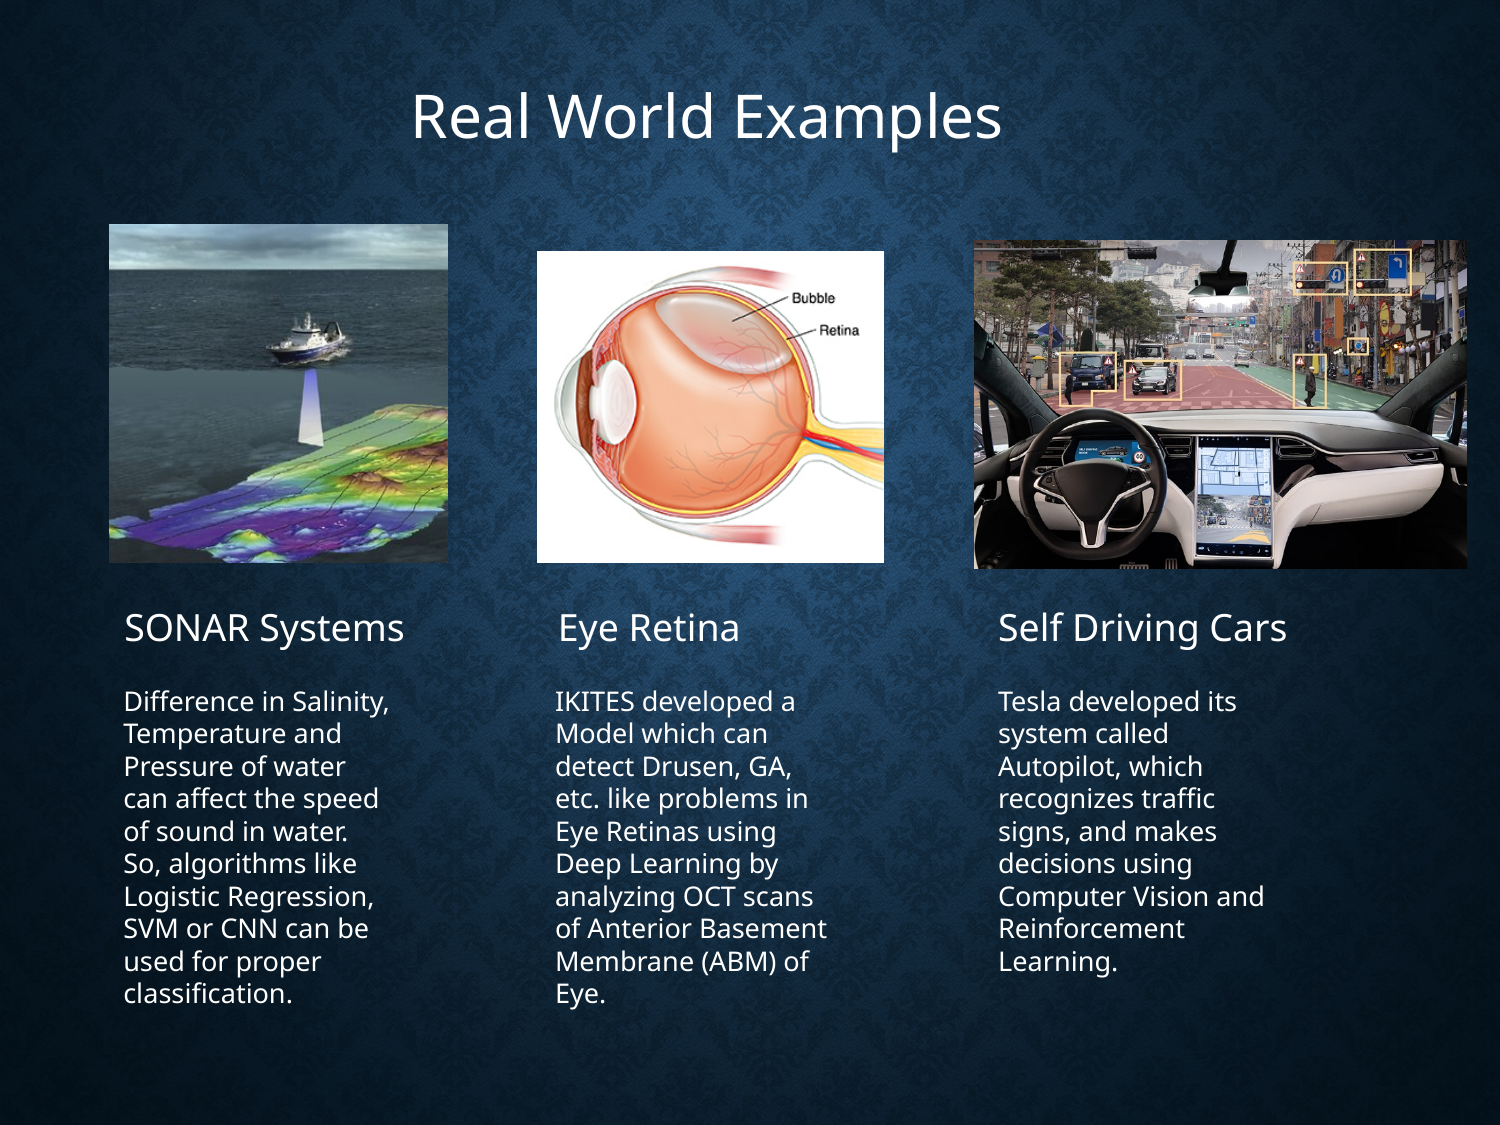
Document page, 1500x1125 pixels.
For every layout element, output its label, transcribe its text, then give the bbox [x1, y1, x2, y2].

picture [973, 239, 1468, 570]
text_box Real World Examples [174, 75, 1240, 175]
text_box SONAR Systems [109, 596, 448, 657]
text_box Eye Retina [543, 596, 881, 657]
text_box Difference in Salinity, Temperature and Pressure of water can affect the speed of sound in water. So, algorithms like Logistic Regression, SVM or CNN can be used for proper classification. [108, 676, 411, 1017]
text_box IKITES developed a Model which can detect Drusen, GA, etc. like problems in Eye Retinas using Deep Learning by analyzing OCT scans of Anterior Basement Membrane (ABM) of Eye. [540, 676, 843, 1017]
picture [109, 224, 448, 563]
picture [536, 251, 885, 563]
text_box Tesla developed its system called Autopilot, which recognizes traffic signs, and makes decisions using Computer Vision and Reinforcement Learning. [983, 676, 1309, 984]
text_box Self Driving Cars [983, 596, 1321, 657]
